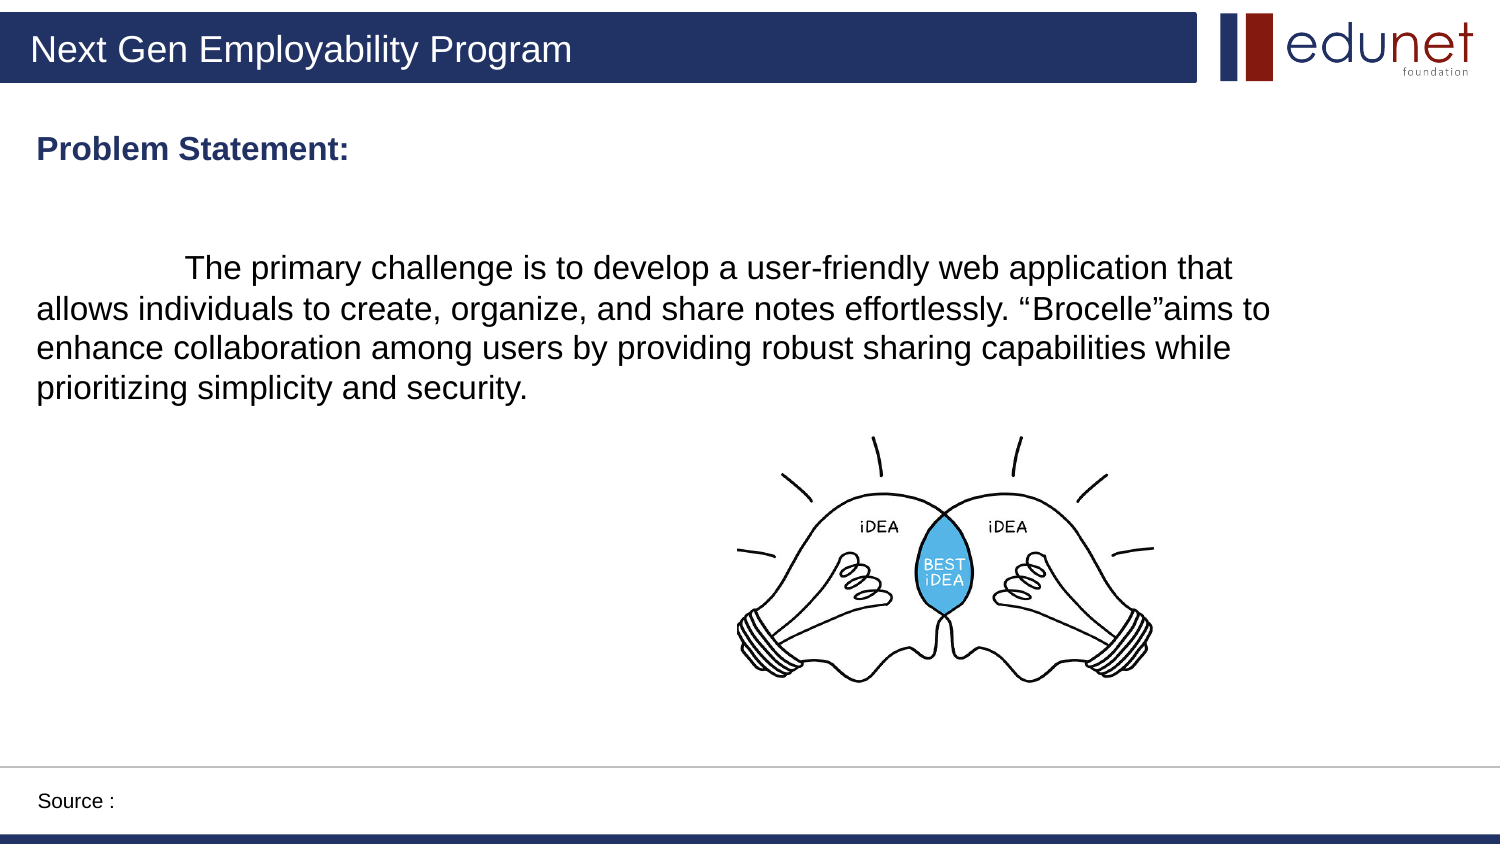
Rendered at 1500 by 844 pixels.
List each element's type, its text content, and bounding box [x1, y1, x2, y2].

title Problem Statement: The primary challenge is to develop a user-friendly web application that allows individuals to create, organize, and share notes effortlessly. “Brocelle”aims to enhance collaboration among users by providing robust sharing capabilities while prioritizing simplicity and security. [21, 111, 1306, 725]
picture [737, 406, 1154, 750]
picture [1279, 14, 1482, 83]
text_box Source : [22, 776, 139, 826]
